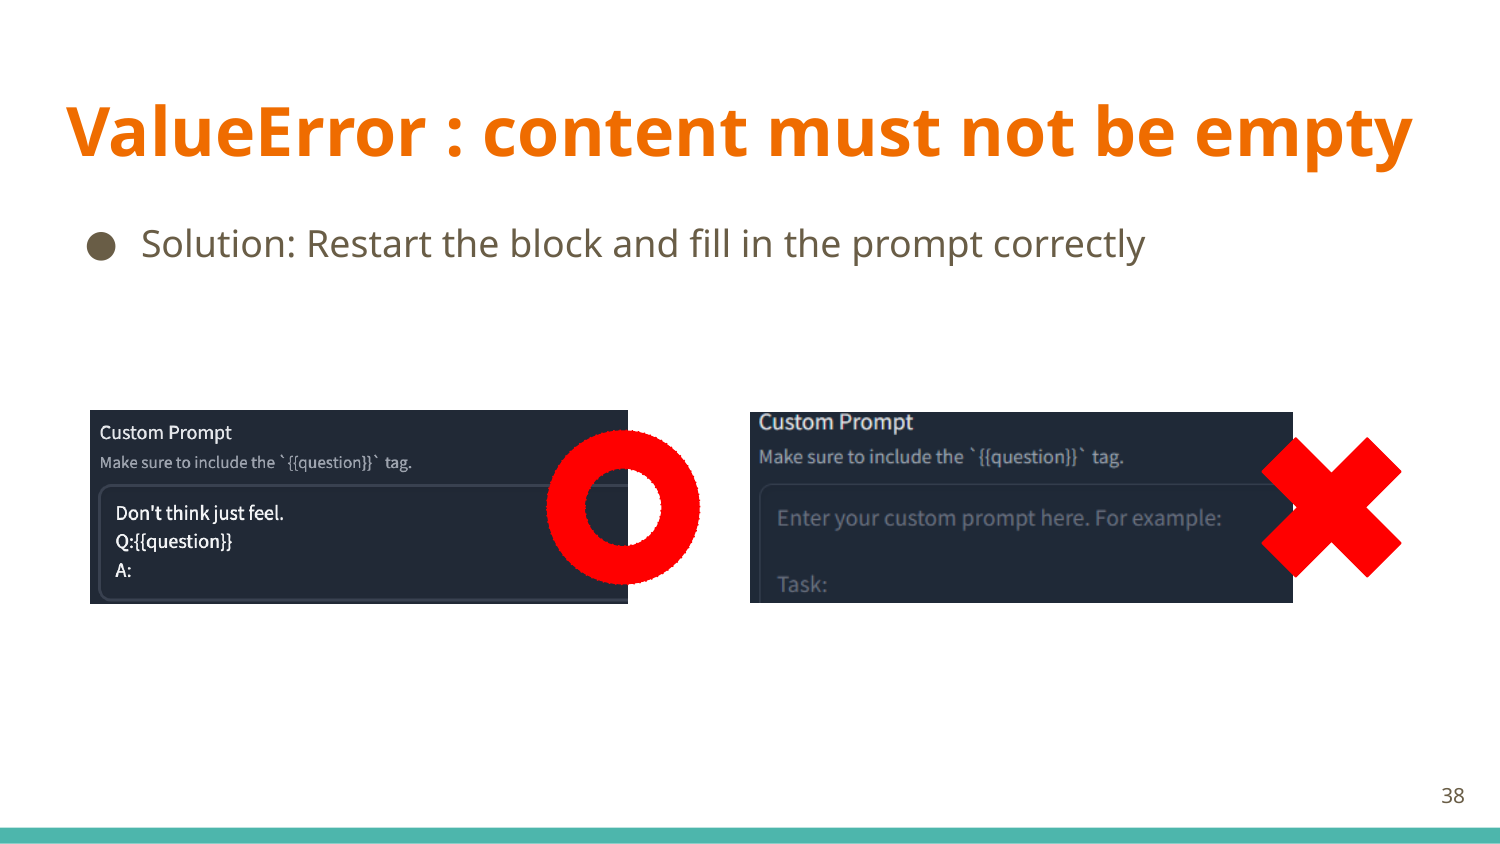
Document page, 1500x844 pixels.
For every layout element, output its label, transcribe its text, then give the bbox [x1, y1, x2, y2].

picture [749, 412, 1293, 603]
slide_number ‹#› [1389, 764, 1480, 830]
picture [89, 410, 629, 605]
text_box [1298, 437, 1401, 577]
text_box [634, 431, 700, 584]
text_box Solution: Restart the block and fill in the prompt correctly [51, 204, 1400, 270]
title ValueError : content must not be empty [51, 72, 1449, 189]
